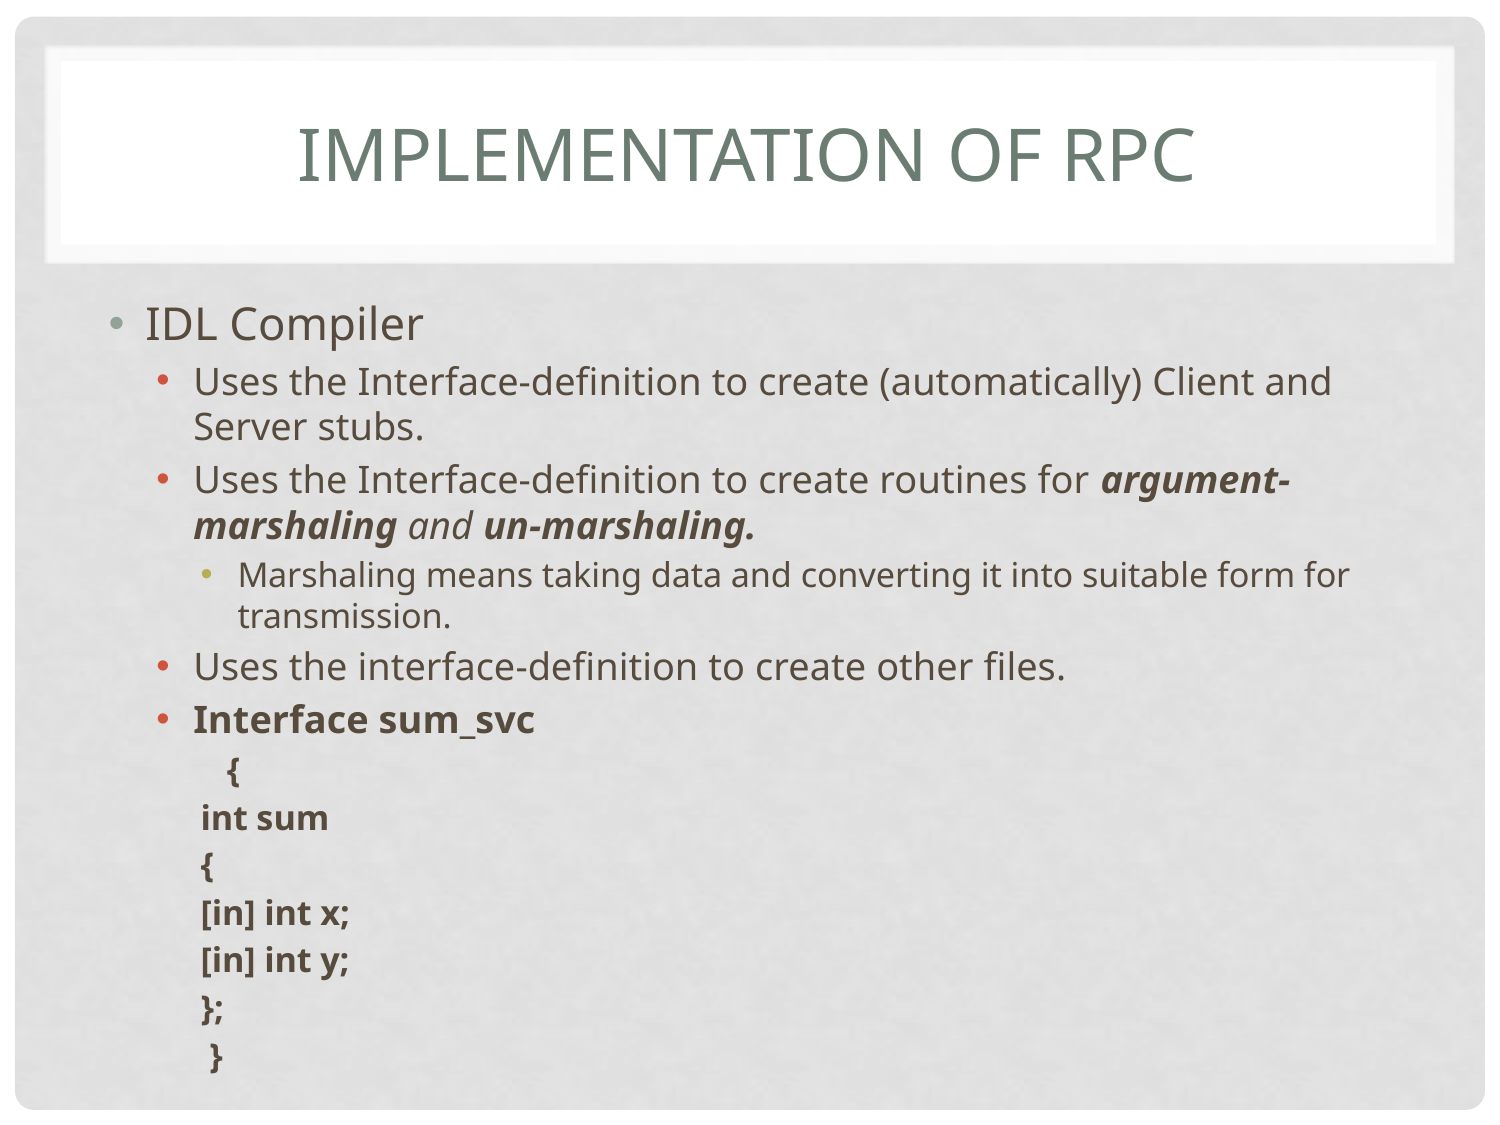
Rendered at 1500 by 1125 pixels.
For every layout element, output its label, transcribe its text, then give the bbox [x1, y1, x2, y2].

list IDL Compiler Uses the Interface-definition to create (automatically) Client and Server stubs. Uses the Interface-definition to create routines for argument-marshaling and un-marshaling. Marshaling means taking data and converting it into suitable form for transmission. Uses the interface-definition to create other files. Interface sum_svc { int sum { [in] int x; [in] int y; }; } [75, 287, 1425, 1088]
title Implementation of rpc [69, 66, 1425, 238]
